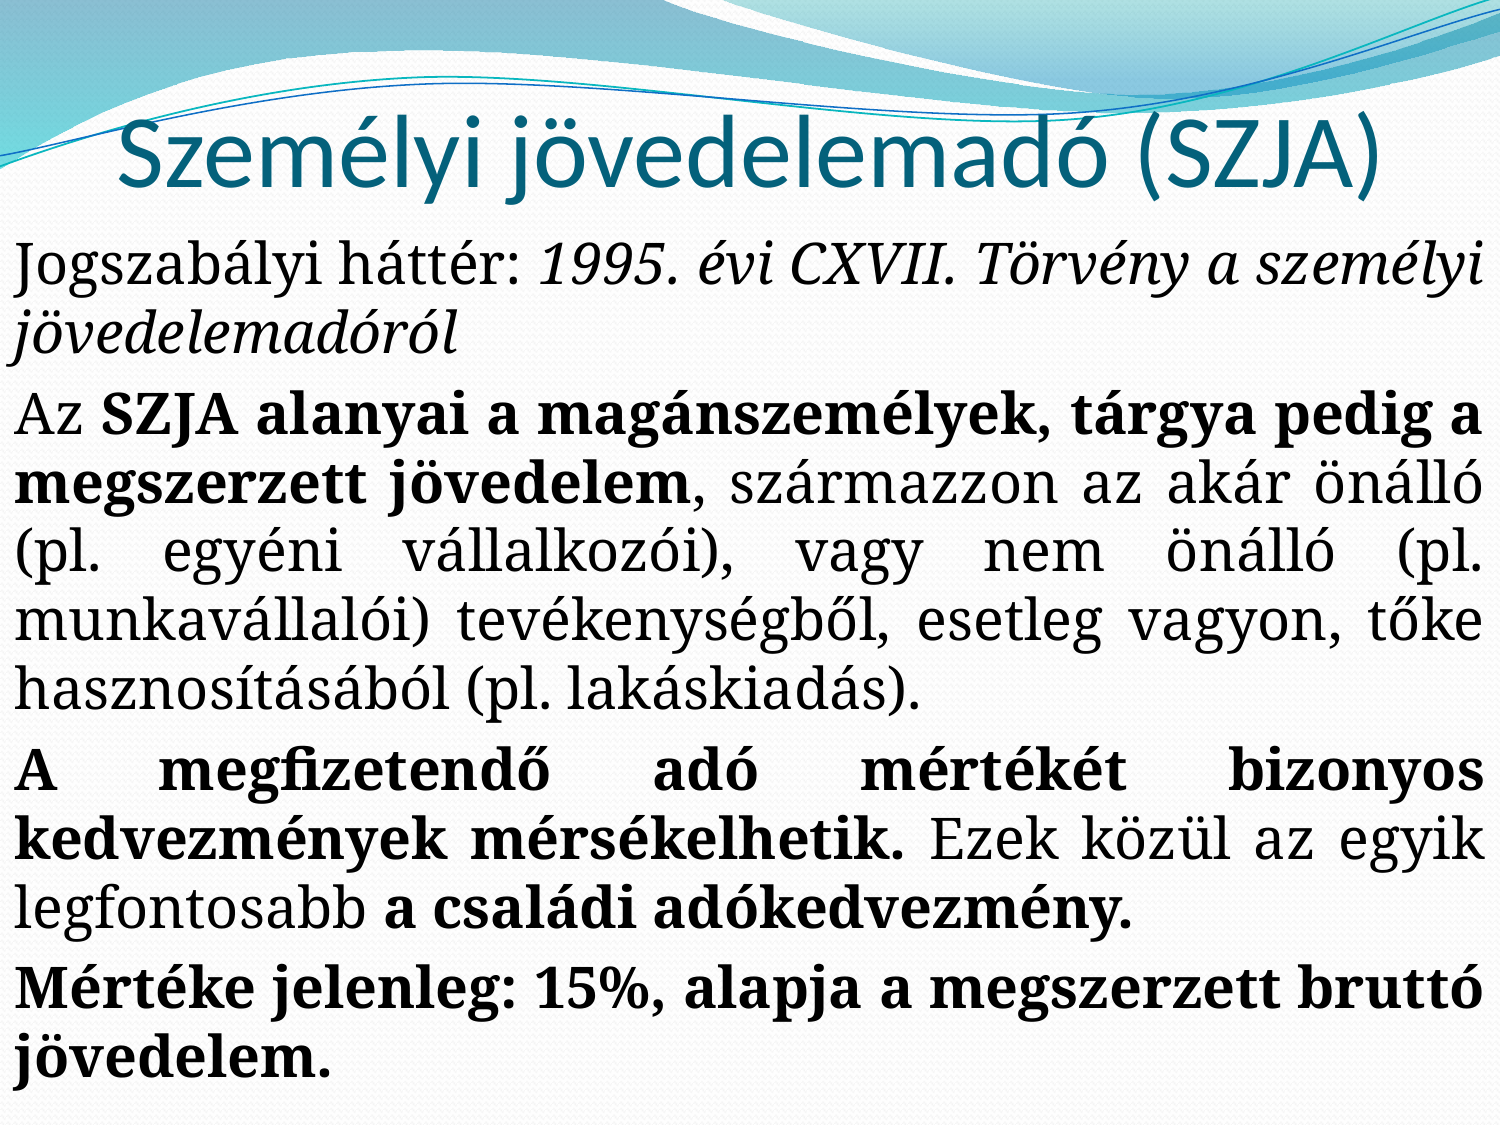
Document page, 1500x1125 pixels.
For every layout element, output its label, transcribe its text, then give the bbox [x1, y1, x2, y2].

title Személyi jövedelemadó (SZJA) [76, 54, 1427, 209]
list Jogszabályi háttér: 1995. évi CXVII. Törvény a személyi jövedelemadóról Az SZJA alanyai a magánszemélyek, tárgya pedig a megszerzett jövedelem, származzon az akár önálló (pl. egyéni vállalkozói), vagy nem önálló (pl. munkavállalói) tevékenységből, esetleg vagyon, tőke hasznosításából (pl. lakáskiadás). A megfizetendő adó mértékét bizonyos kedvezmények mérsékelhetik. Ezek közül az egyik legfontosabb a családi adókedvezmény. Mértéke jelenleg: 15%, alapja a megszerzett bruttó jövedelem. [0, 219, 1500, 1106]
